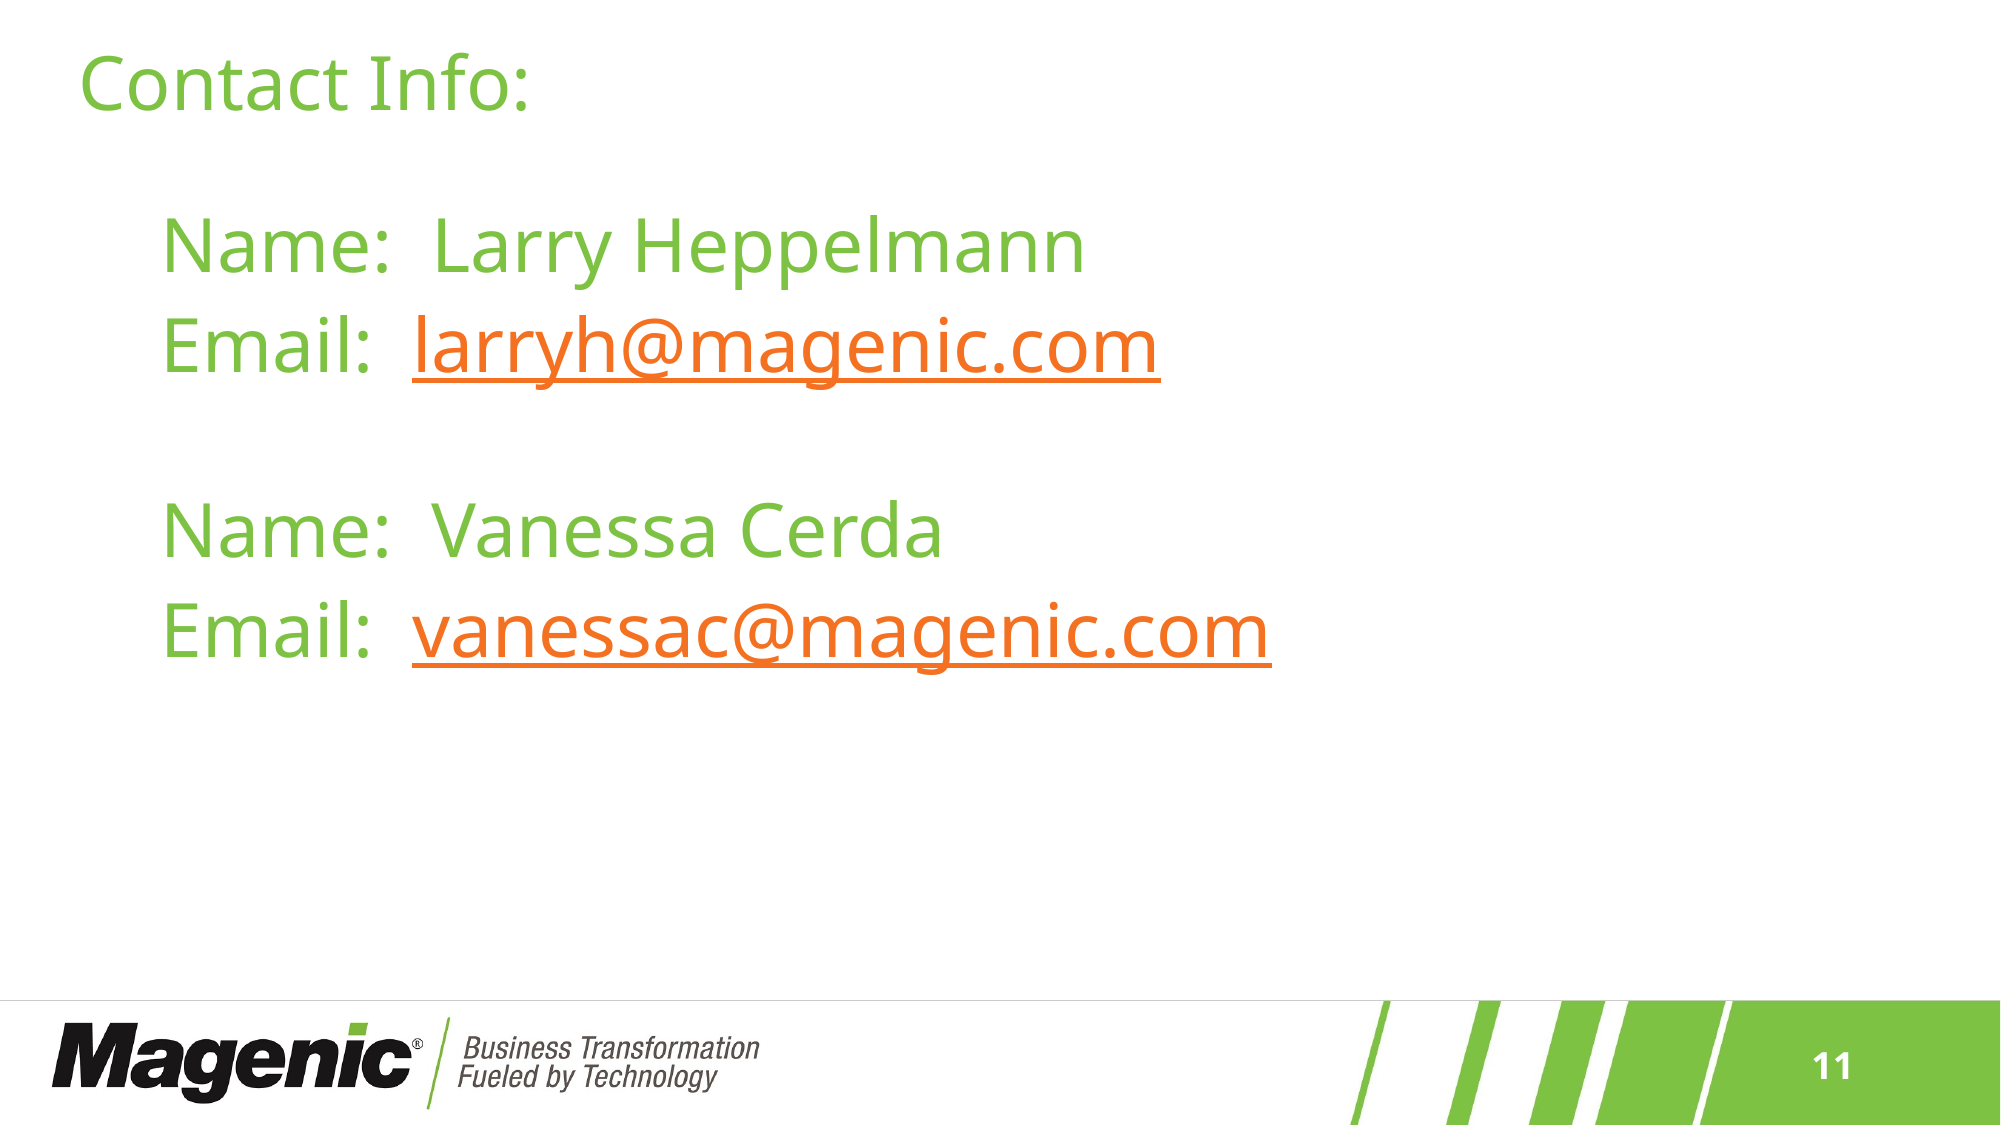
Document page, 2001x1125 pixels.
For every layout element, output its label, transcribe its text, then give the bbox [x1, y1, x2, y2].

title Contact Info: [63, 41, 1938, 131]
list Name: Larry Heppelmann Email: larryh@magenic.com Name: Vanessa Cerda Email: vanessac@magenic.com Thank you ! [70, 149, 1946, 997]
picture [0, 0, 2001, 1125]
